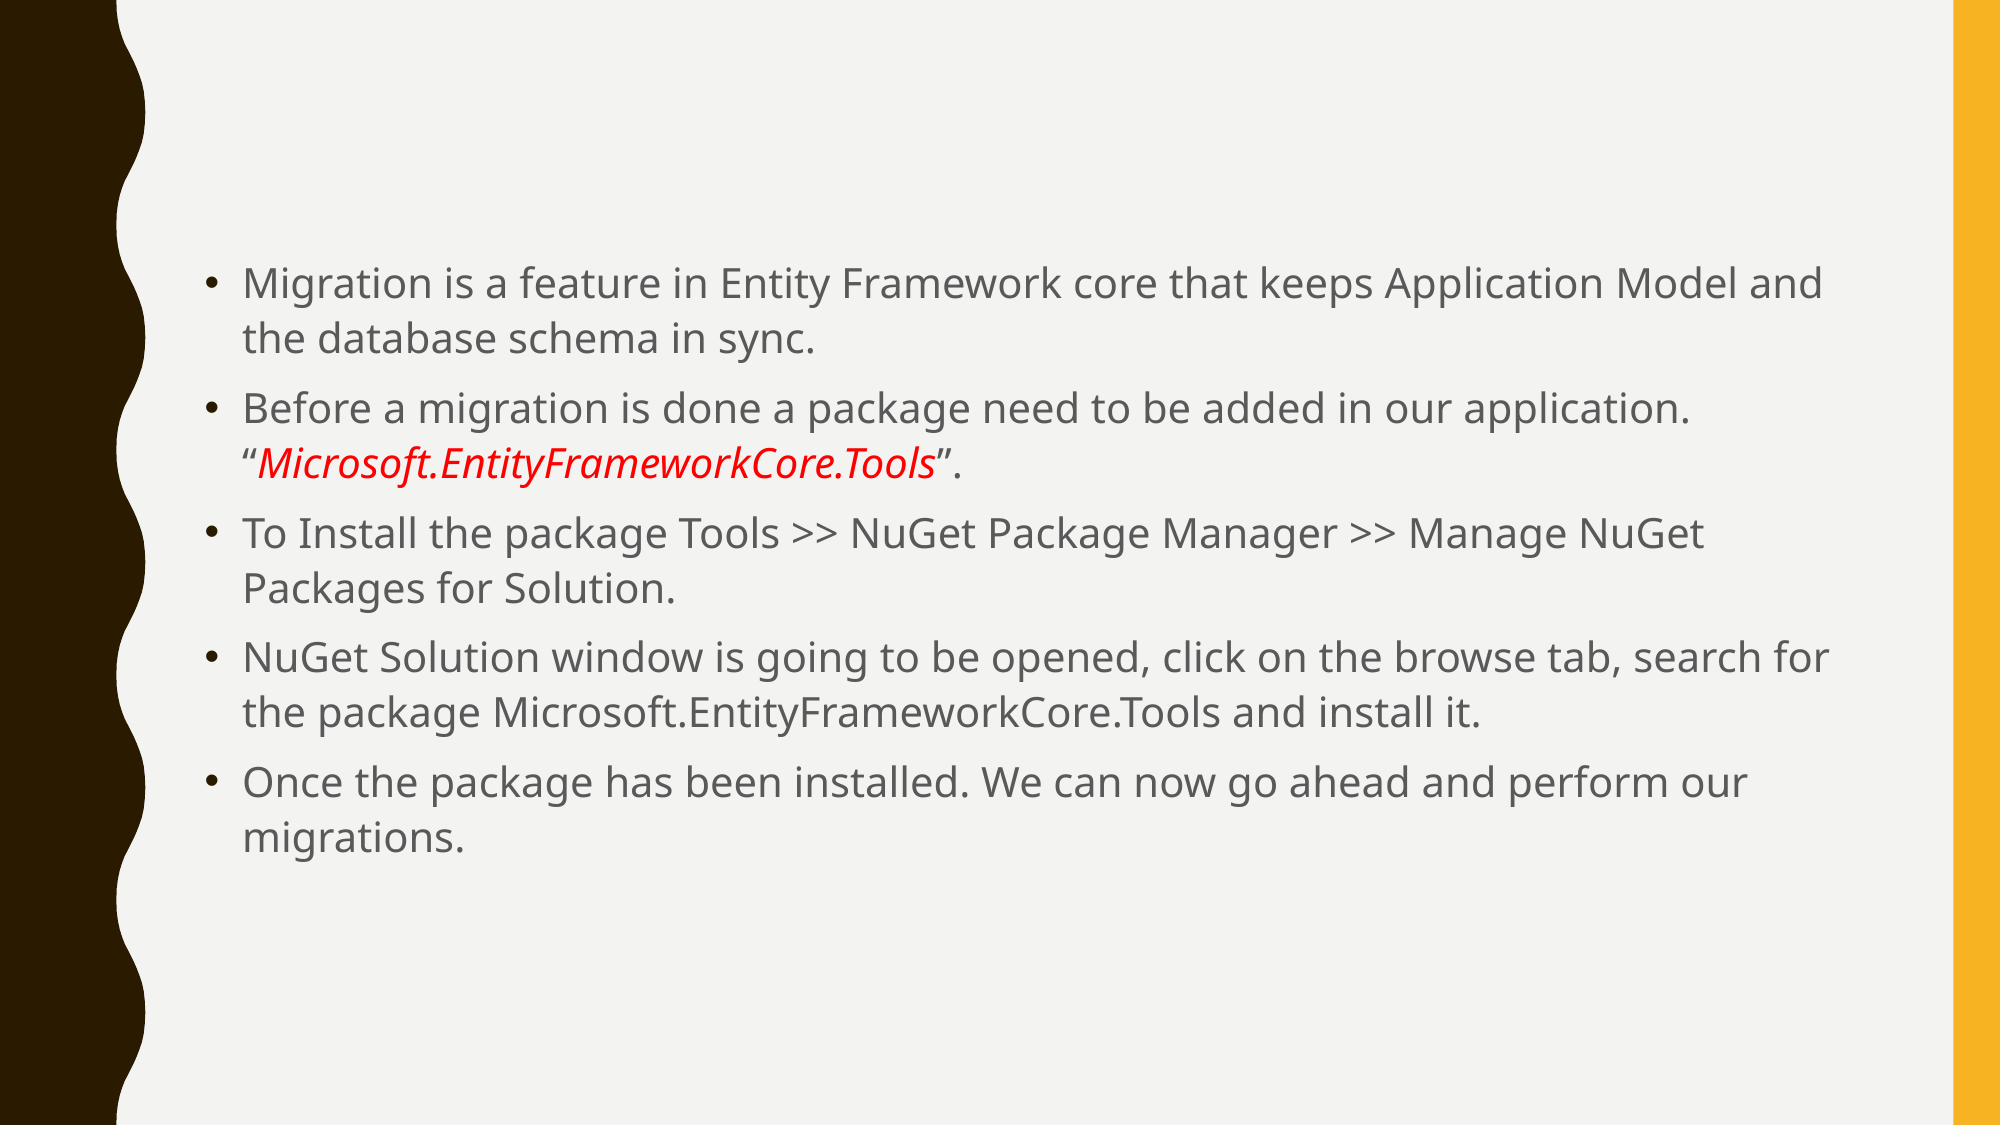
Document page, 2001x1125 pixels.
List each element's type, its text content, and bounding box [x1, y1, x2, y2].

list Migration is a feature in Entity Framework core that keeps Application Model and the database schema in sync. Before a migration is done a package need to be added in our application. “Microsoft.EntityFrameworkCore.Tools”. To Install the package Tools >> NuGet Package Manager >> Manage NuGet Packages for Solution. NuGet Solution window is going to be opened, click on the browse tab, search for the package Microsoft.EntityFrameworkCore.Tools and install it. Once the package has been installed. We can now go ahead and perform our migrations. [189, 244, 1860, 903]
